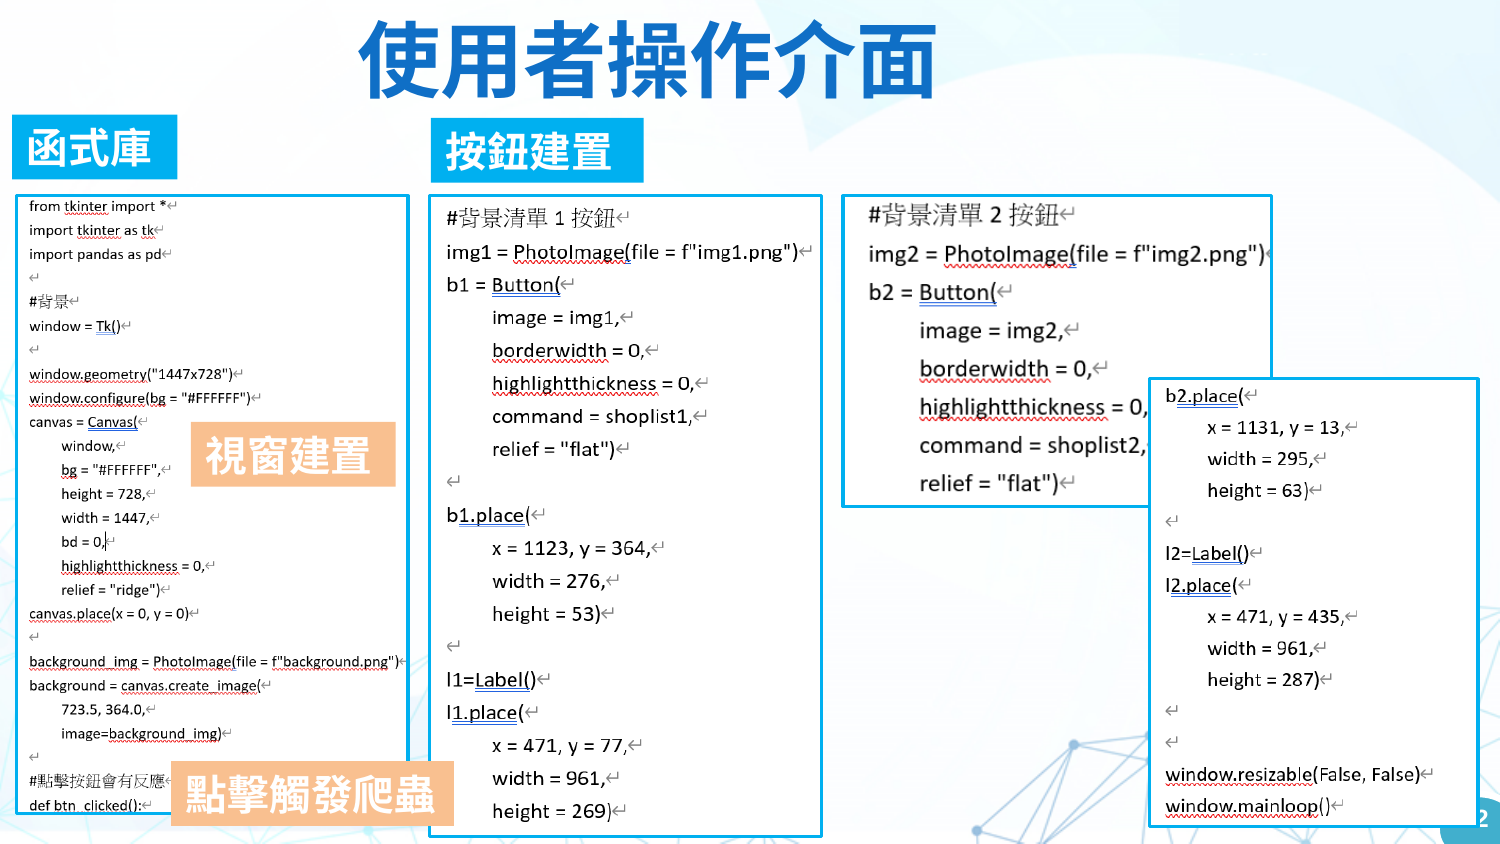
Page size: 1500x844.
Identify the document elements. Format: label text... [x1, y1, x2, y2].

picture [1152, 381, 1475, 824]
text_box 按鈕建置 [430, 117, 644, 183]
text_box [1434, 839, 1500, 844]
text_box 點擊觸發爬蟲 [171, 761, 429, 826]
picture [846, 198, 1269, 504]
text_box 22 [1432, 793, 1500, 839]
text_box 函式庫 [12, 114, 178, 180]
picture [0, 0, 1500, 844]
text_box 使用者操作介面 [345, 0, 1388, 116]
